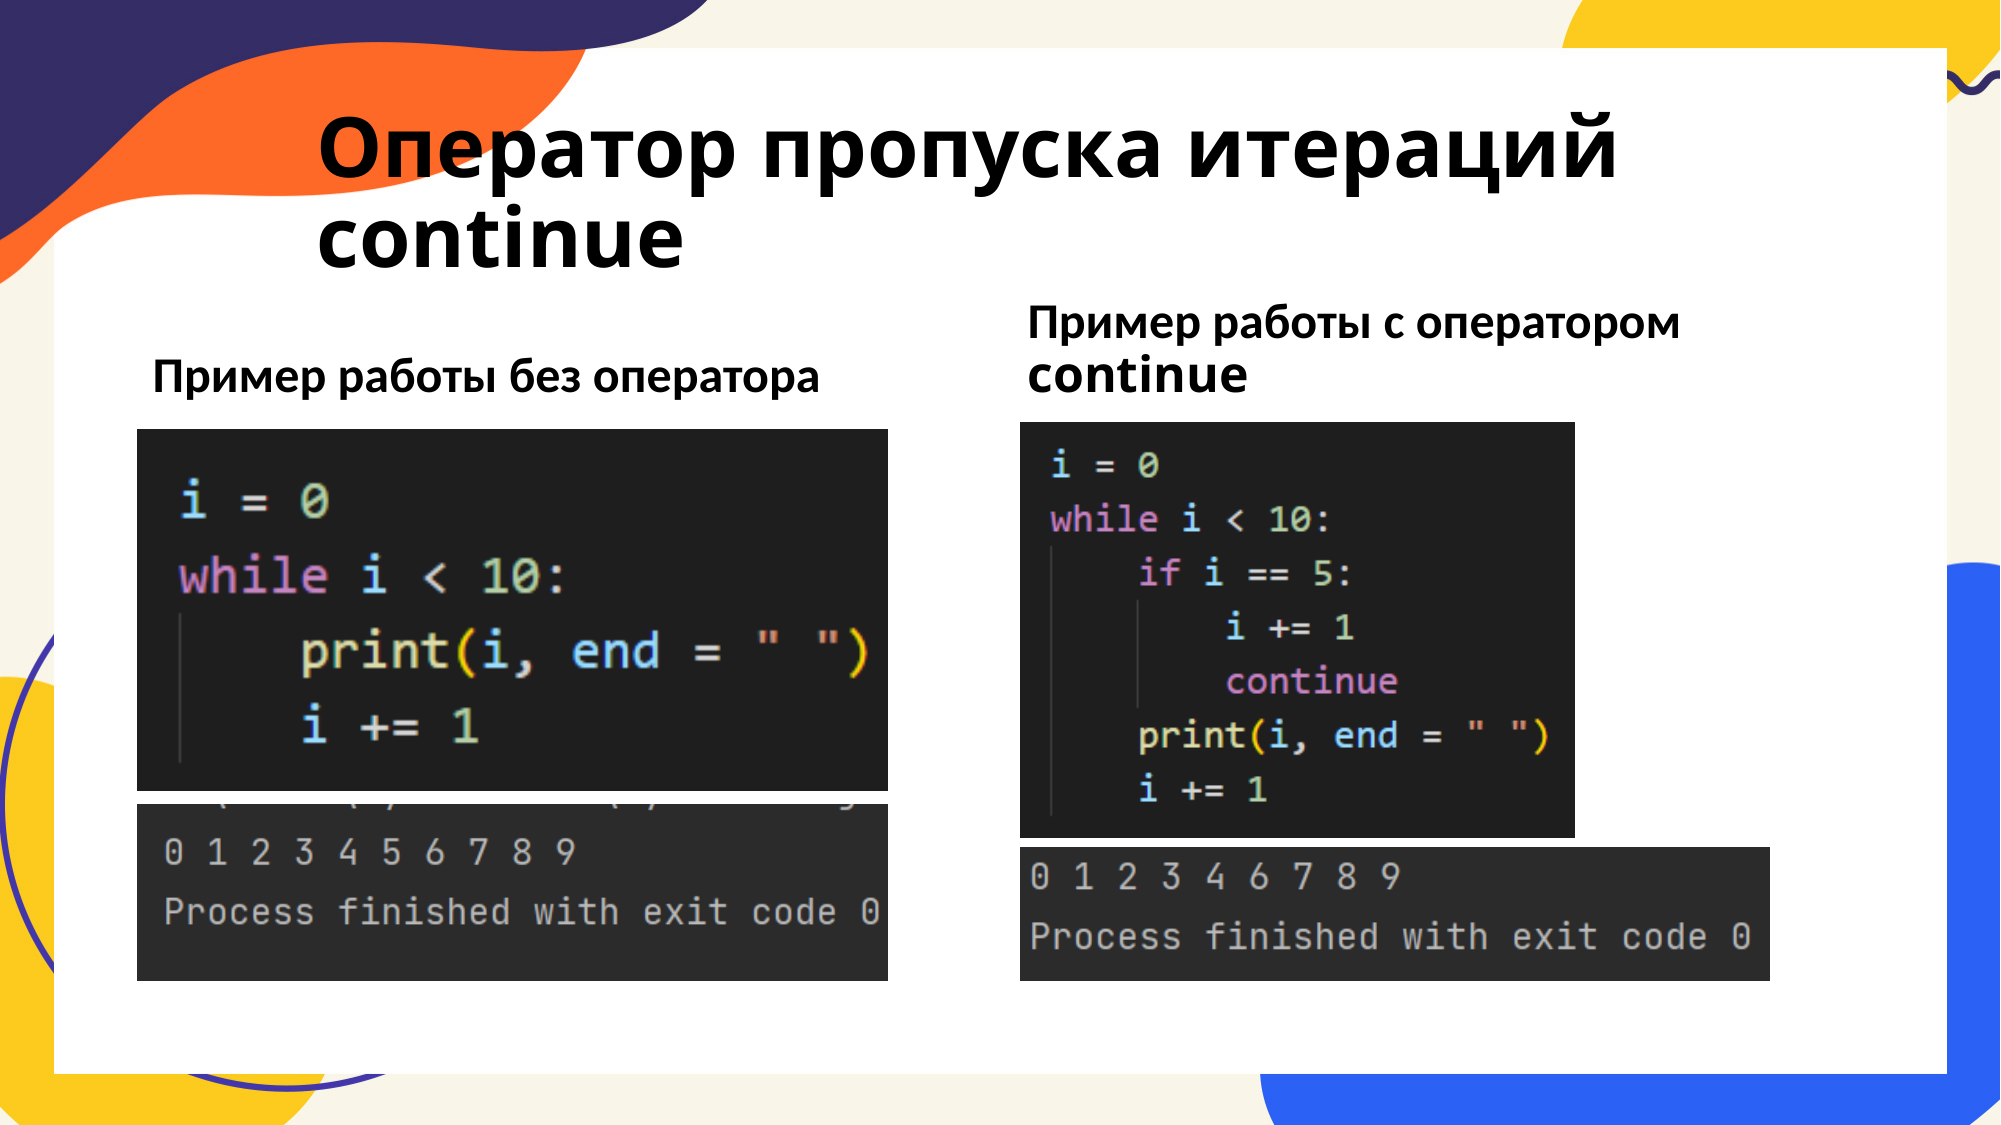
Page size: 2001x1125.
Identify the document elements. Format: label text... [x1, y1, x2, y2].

list Пример работы без оператора [137, 275, 984, 411]
list Пример работы с оператором continue [1012, 305, 1863, 411]
text_box Оператор пропуска итераций continue [301, 86, 1870, 305]
picture [0, 0, 2000, 1125]
